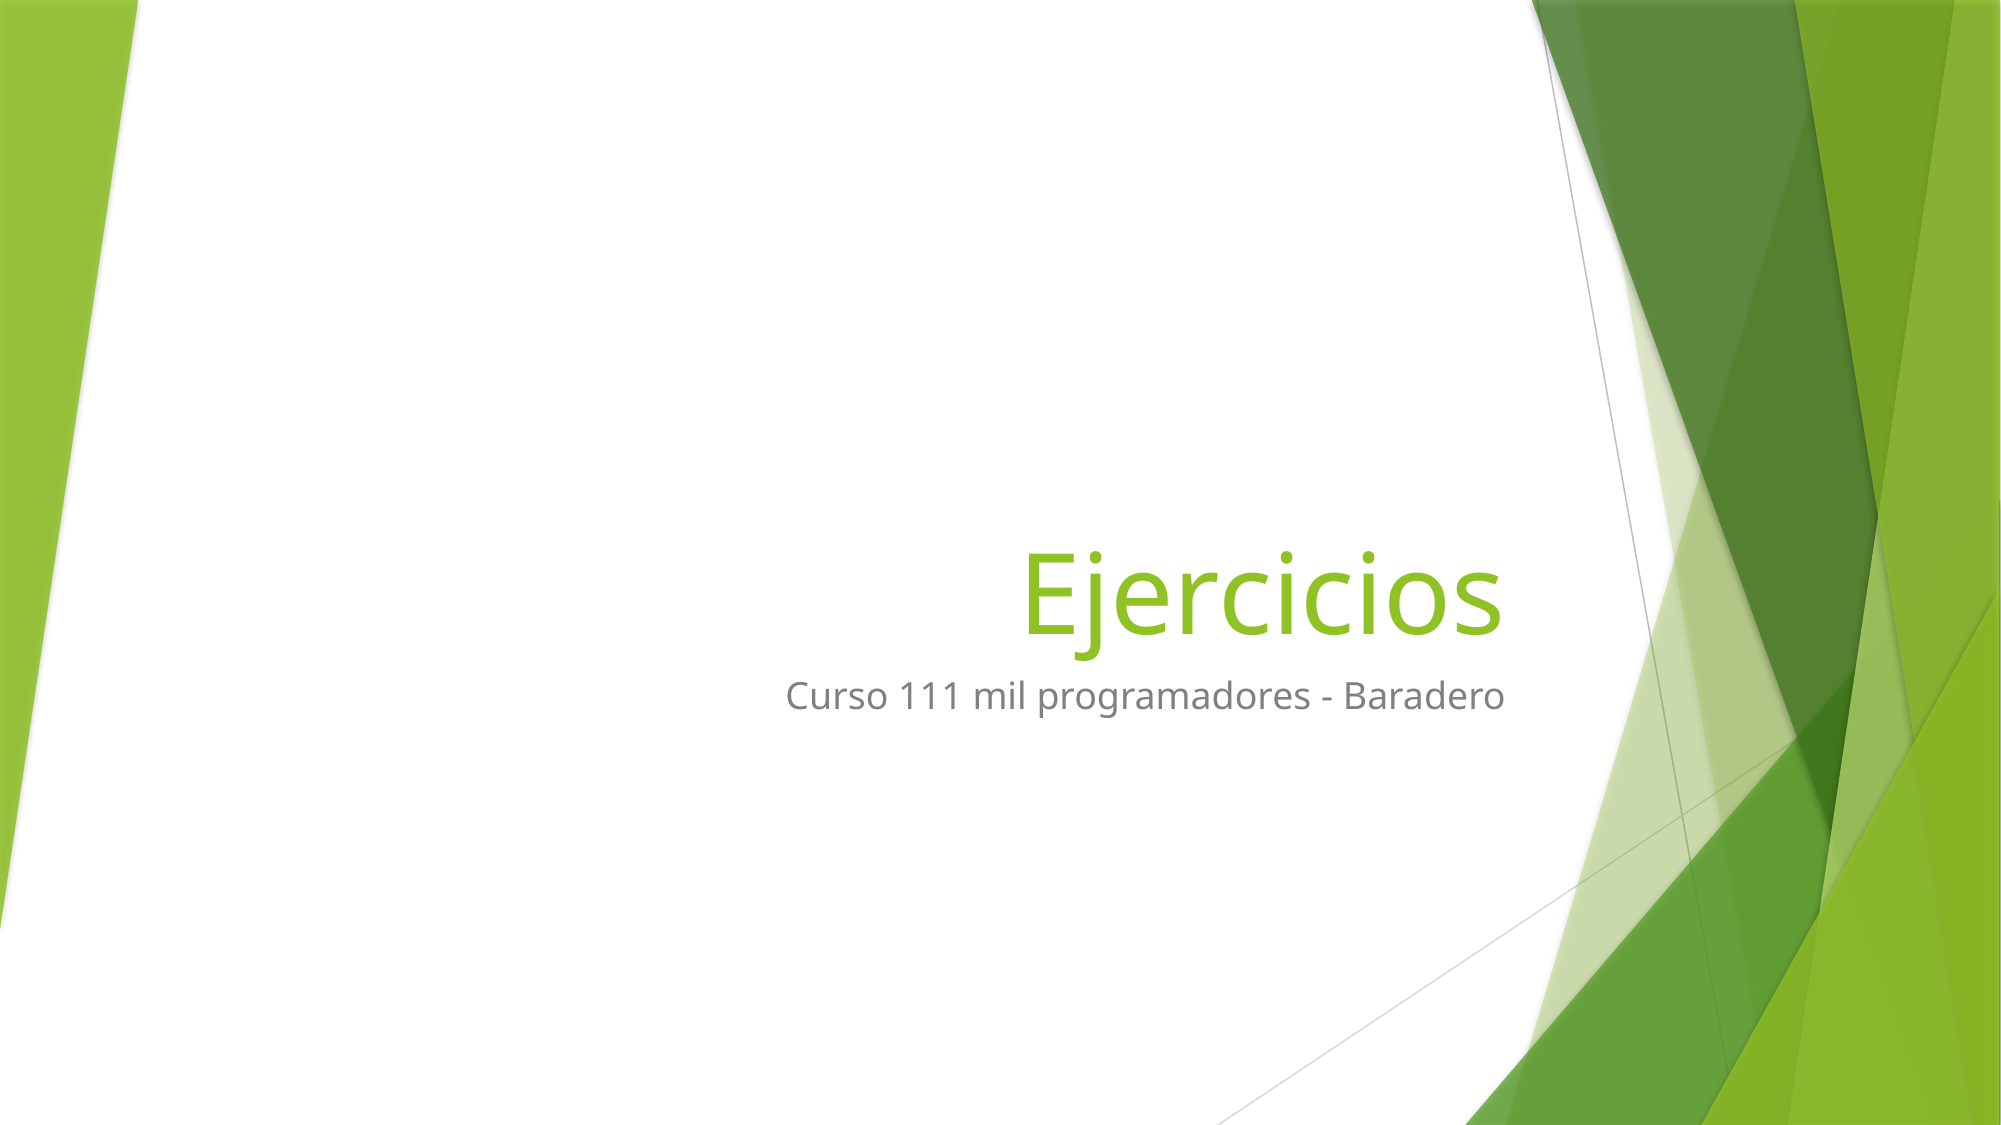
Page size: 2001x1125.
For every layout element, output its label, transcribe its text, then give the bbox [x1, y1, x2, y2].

title Ejercicios [247, 394, 1522, 664]
subtitle Curso 111 mil programadores - Baradero [247, 664, 1522, 845]
